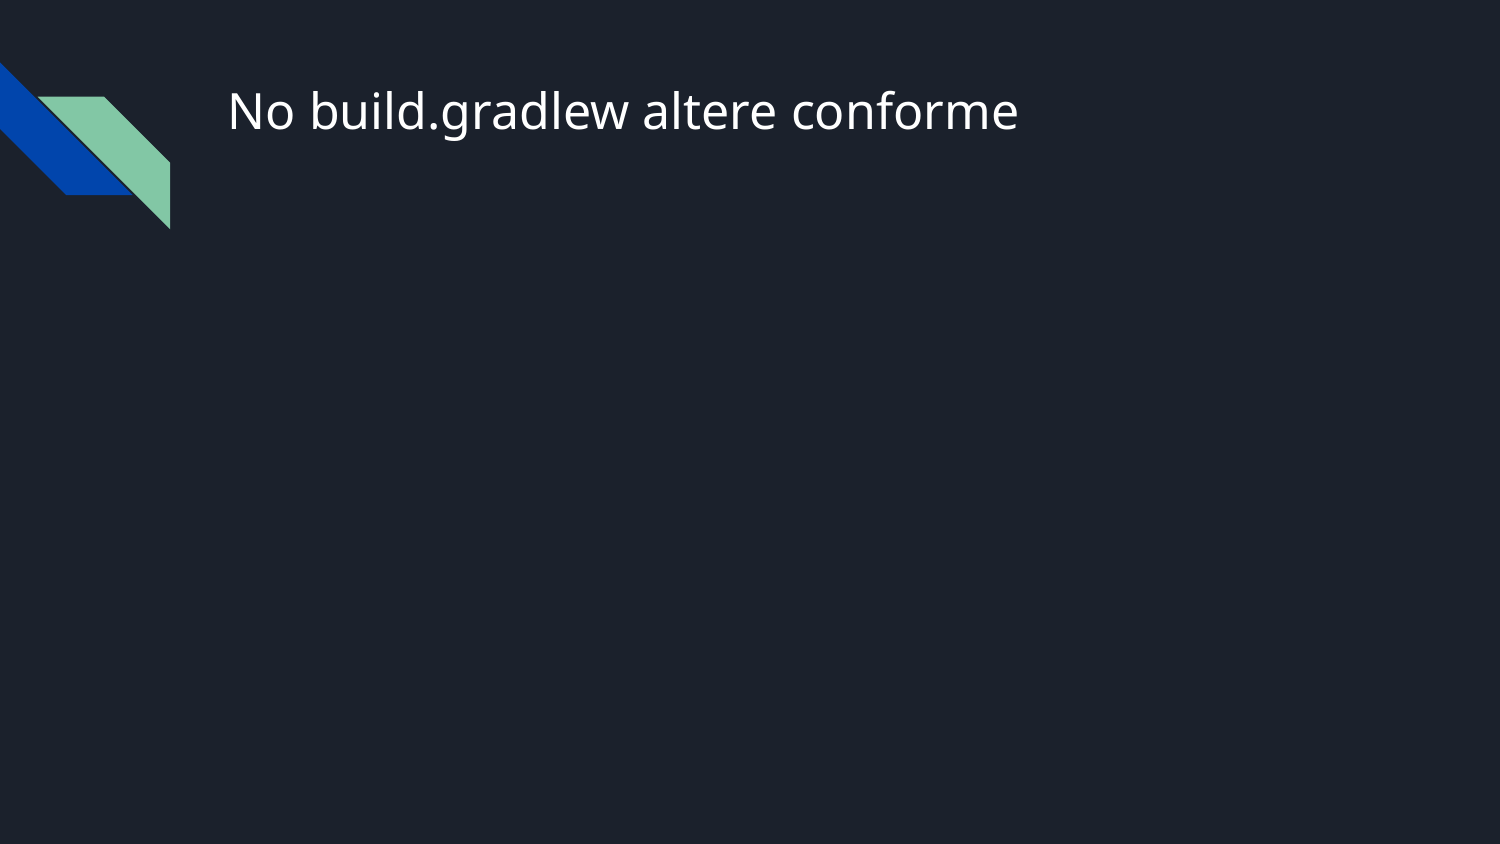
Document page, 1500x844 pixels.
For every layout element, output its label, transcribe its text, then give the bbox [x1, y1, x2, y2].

title No build.gradlew altere conforme [212, 64, 1368, 215]
